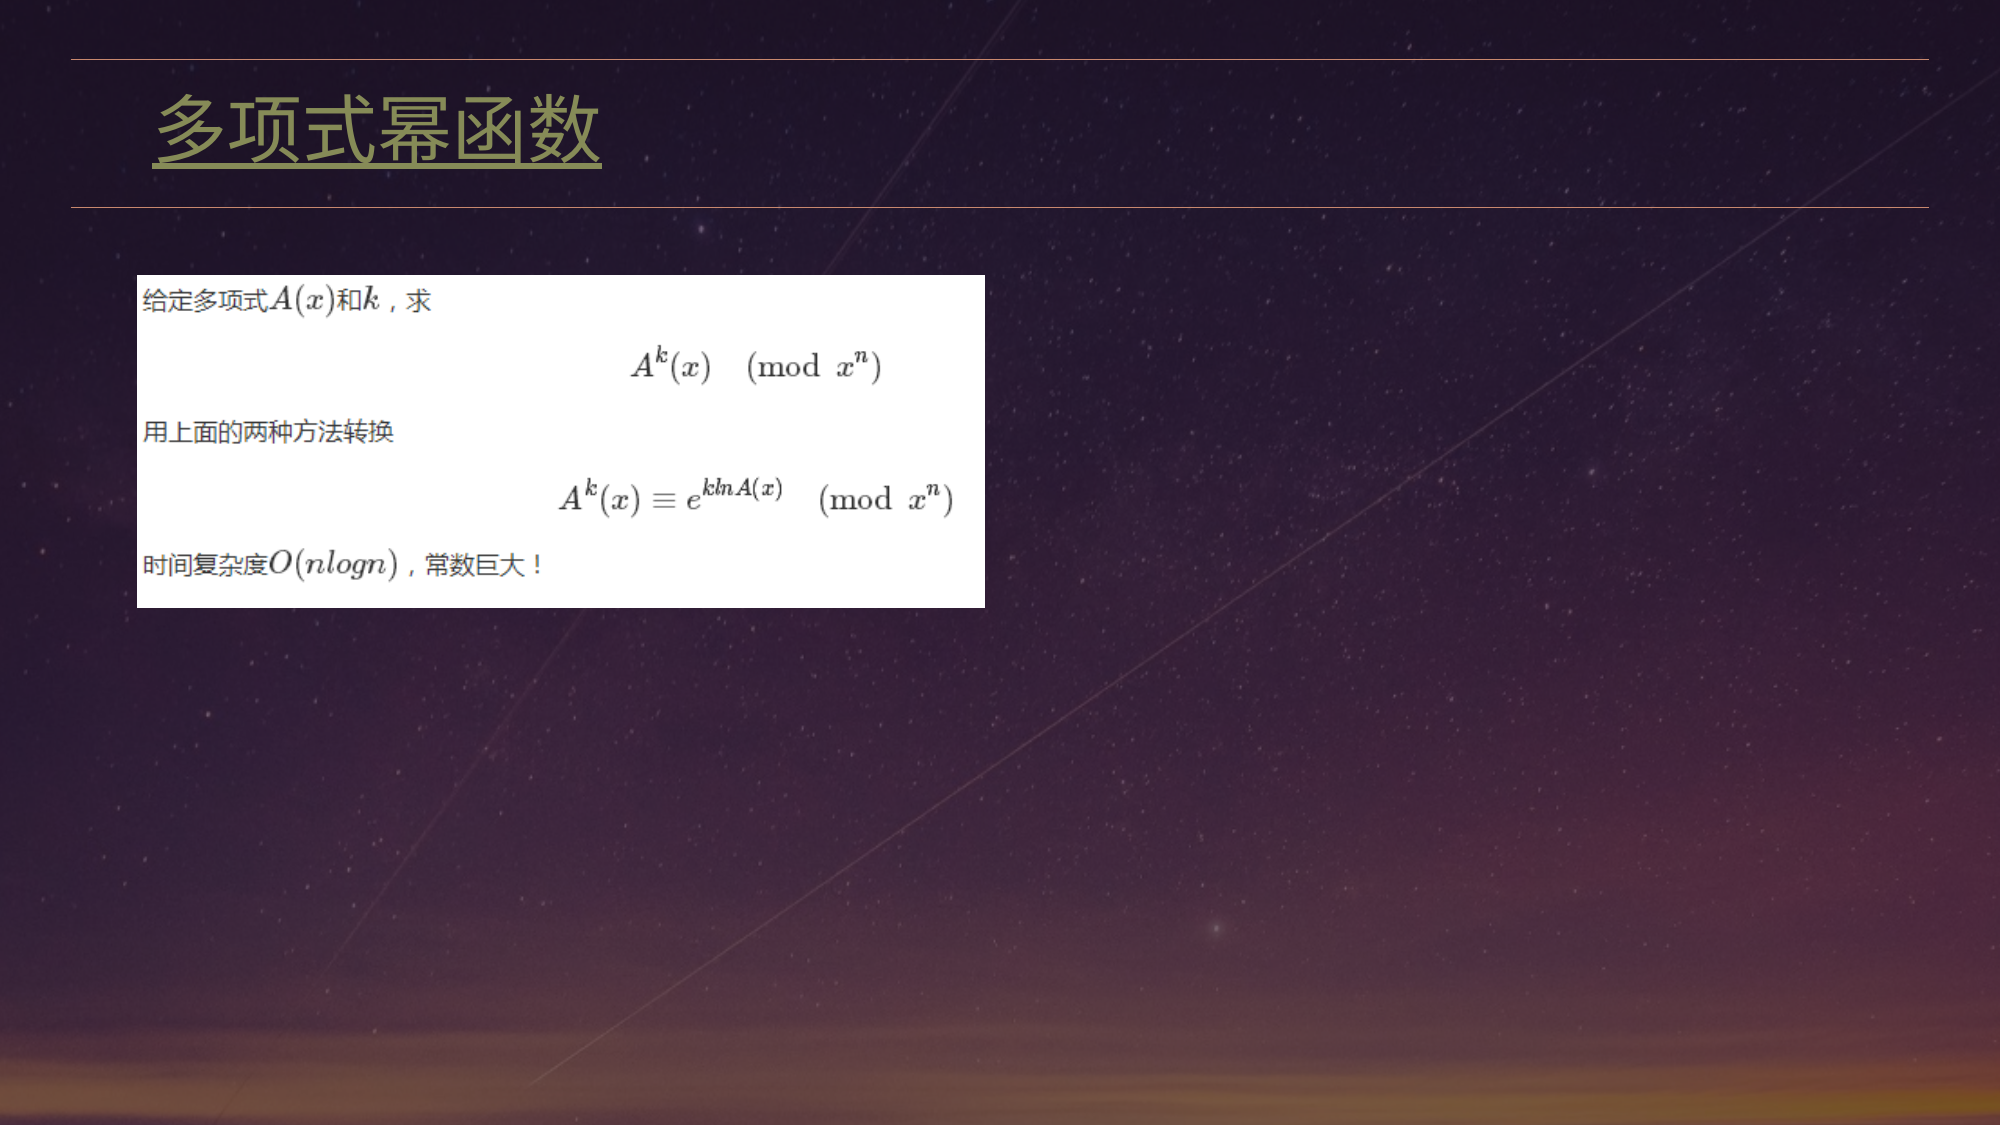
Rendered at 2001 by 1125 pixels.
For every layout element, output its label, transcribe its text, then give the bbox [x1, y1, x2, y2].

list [137, 274, 985, 608]
title 多项式幂函数 [137, 59, 1863, 204]
